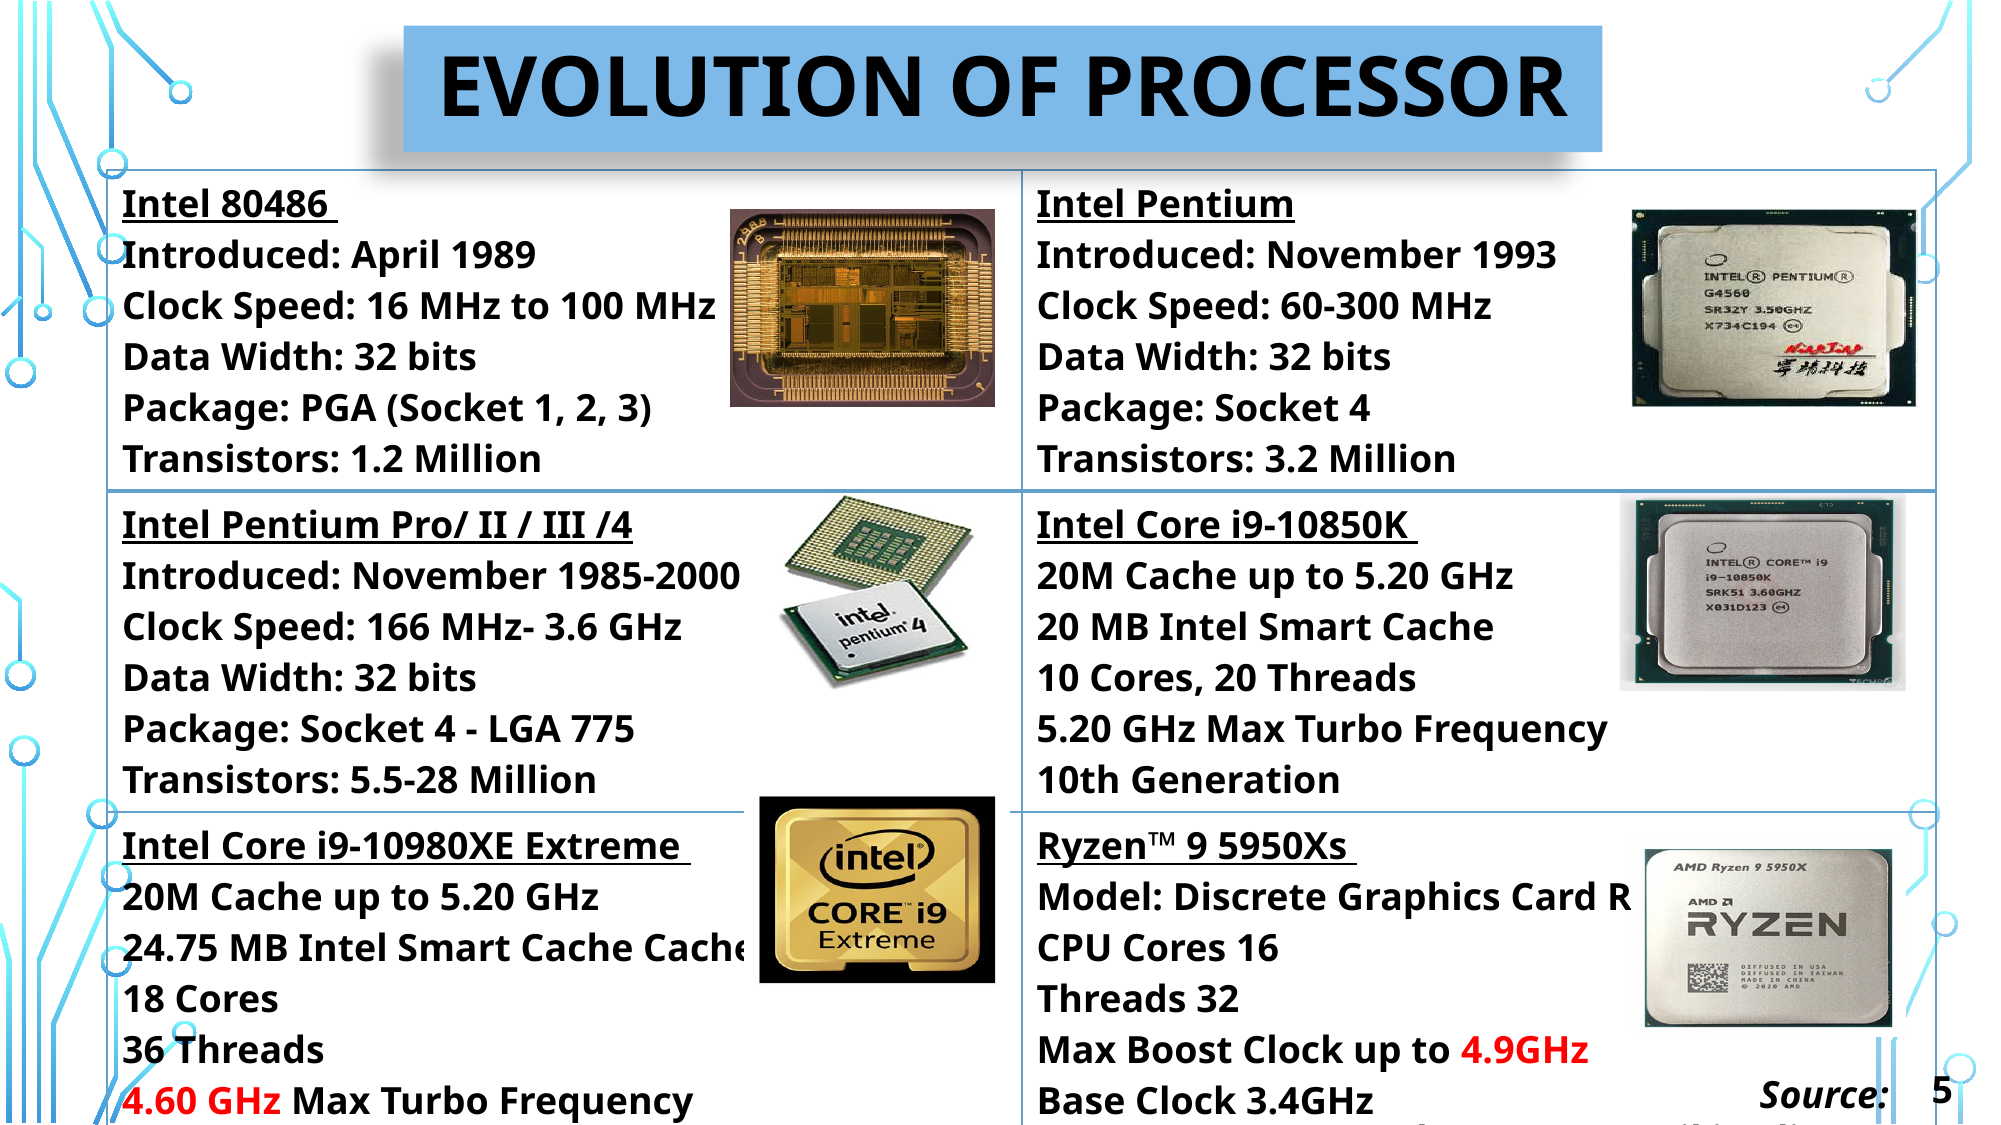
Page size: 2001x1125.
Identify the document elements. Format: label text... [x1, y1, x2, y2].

picture [729, 209, 995, 407]
table_cell Ryzen™ 9 5950Xs Model: Discrete Graphics Card Required CPU Cores 16 Threads 32 Max Boost Clock up to 4.9GHz Base Clock 3.4GHz Default TDP / TDP 105W [1023, 813, 1935, 1125]
text_box Source: https://www.wikipedia.org [1291, 1063, 1904, 1125]
table_header Intel 80486 Introduced: April 1989 Clock Speed: 16 MHz to 100 MHz Data Width: 32 bits Package: PGA (Socket 1, 2, 3) Transistors: 1.2 Million [108, 171, 1021, 489]
picture [744, 493, 1010, 691]
text_box 5 [1916, 1058, 2000, 1119]
table_cell Intel Core i9-10980XE Extreme 20M Cache up to 5.20 GHz 24.75 MB Intel Smart Cache Cache 18 Cores 36 Threads 4.60 GHz Max Turbo Frequency EX-Extreme performance and mega-tasking, Unlocked [108, 813, 1021, 1125]
table_header Intel Pentium Introduced: November 1993 Clock Speed: 60-300 MHz Data Width: 32 bits Package: Socket 4 Transistors: 3.2 Million [1023, 171, 1935, 489]
text_box evolution of processor [403, 25, 1603, 153]
title Continued… [1603, 28, 1924, 108]
picture [1619, 492, 1906, 691]
table_cell Intel Core i9-10850K 20M Cache up to 5.20 GHz 20 MB Intel Smart Cache 10 Cores, 20 Threads 5.20 GHz Max Turbo Frequency 10th Generation [1023, 493, 1935, 811]
picture [1631, 839, 1906, 1037]
picture [744, 784, 1010, 995]
table_cell Intel Pentium Pro/ II / III /4 Introduced: November 1985-2000 Clock Speed: 166 MHz- 3.6 GHz Data Width: 32 bits Package: Socket 4 - LGA 775 Transistors: 5.5-28 Million [108, 493, 1021, 811]
picture [1631, 209, 1918, 407]
